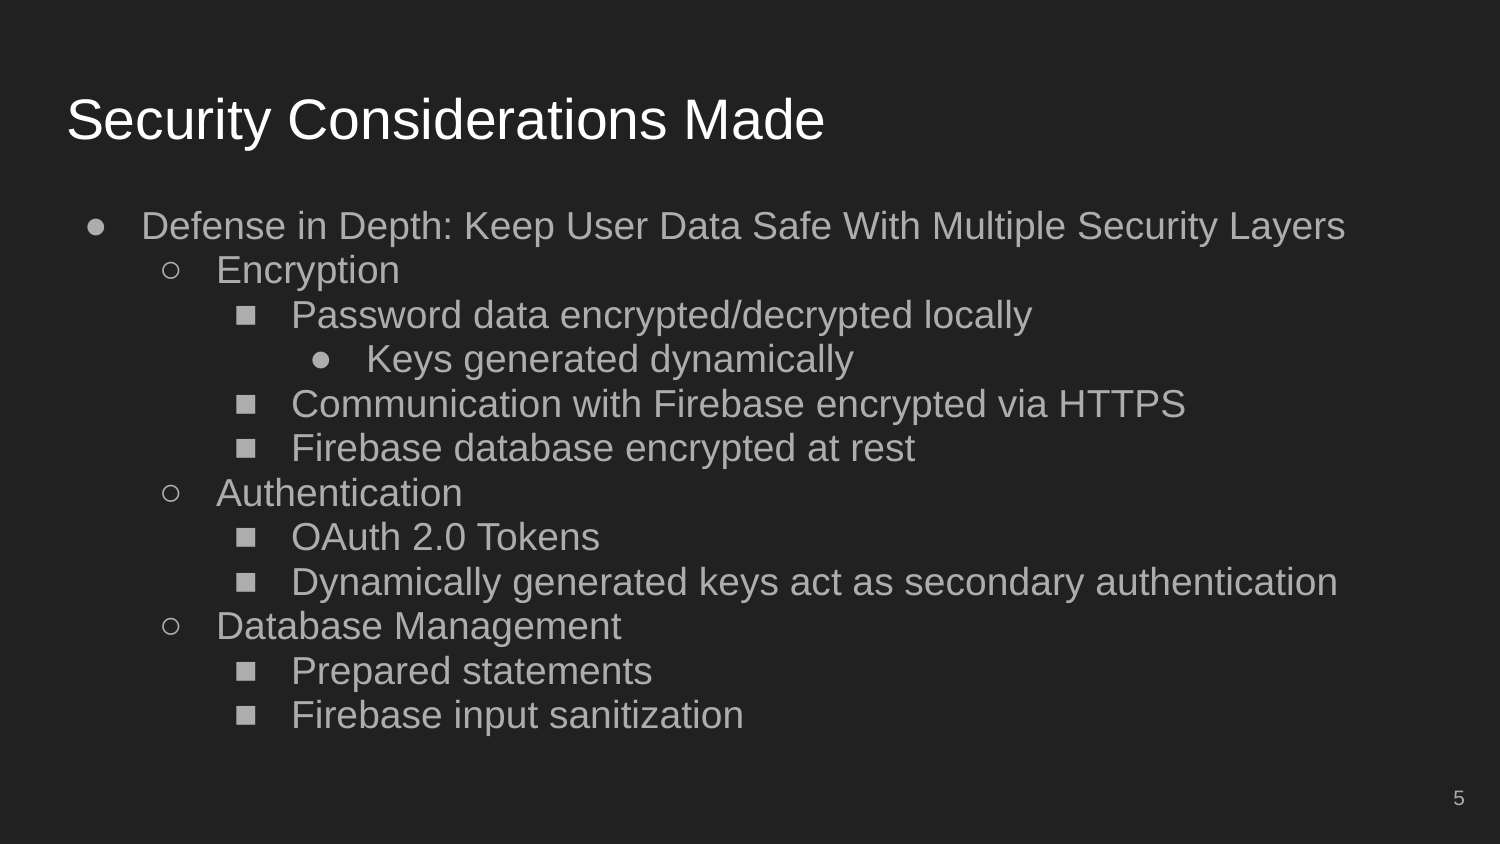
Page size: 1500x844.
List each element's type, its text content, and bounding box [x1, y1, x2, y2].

slide_number ‹#› [1389, 764, 1480, 830]
list Defense in Depth: Keep User Data Safe With Multiple Security Layers Encryption Password data encrypted/decrypted locally Keys generated dynamically Communication with Firebase encrypted via HTTPS Firebase database encrypted at rest Authentication OAuth 2.0 Tokens Dynamically generated keys act as secondary authentication Database Management Prepared statements Firebase input sanitization [51, 189, 1449, 750]
title Security Considerations Made [51, 72, 1449, 167]
